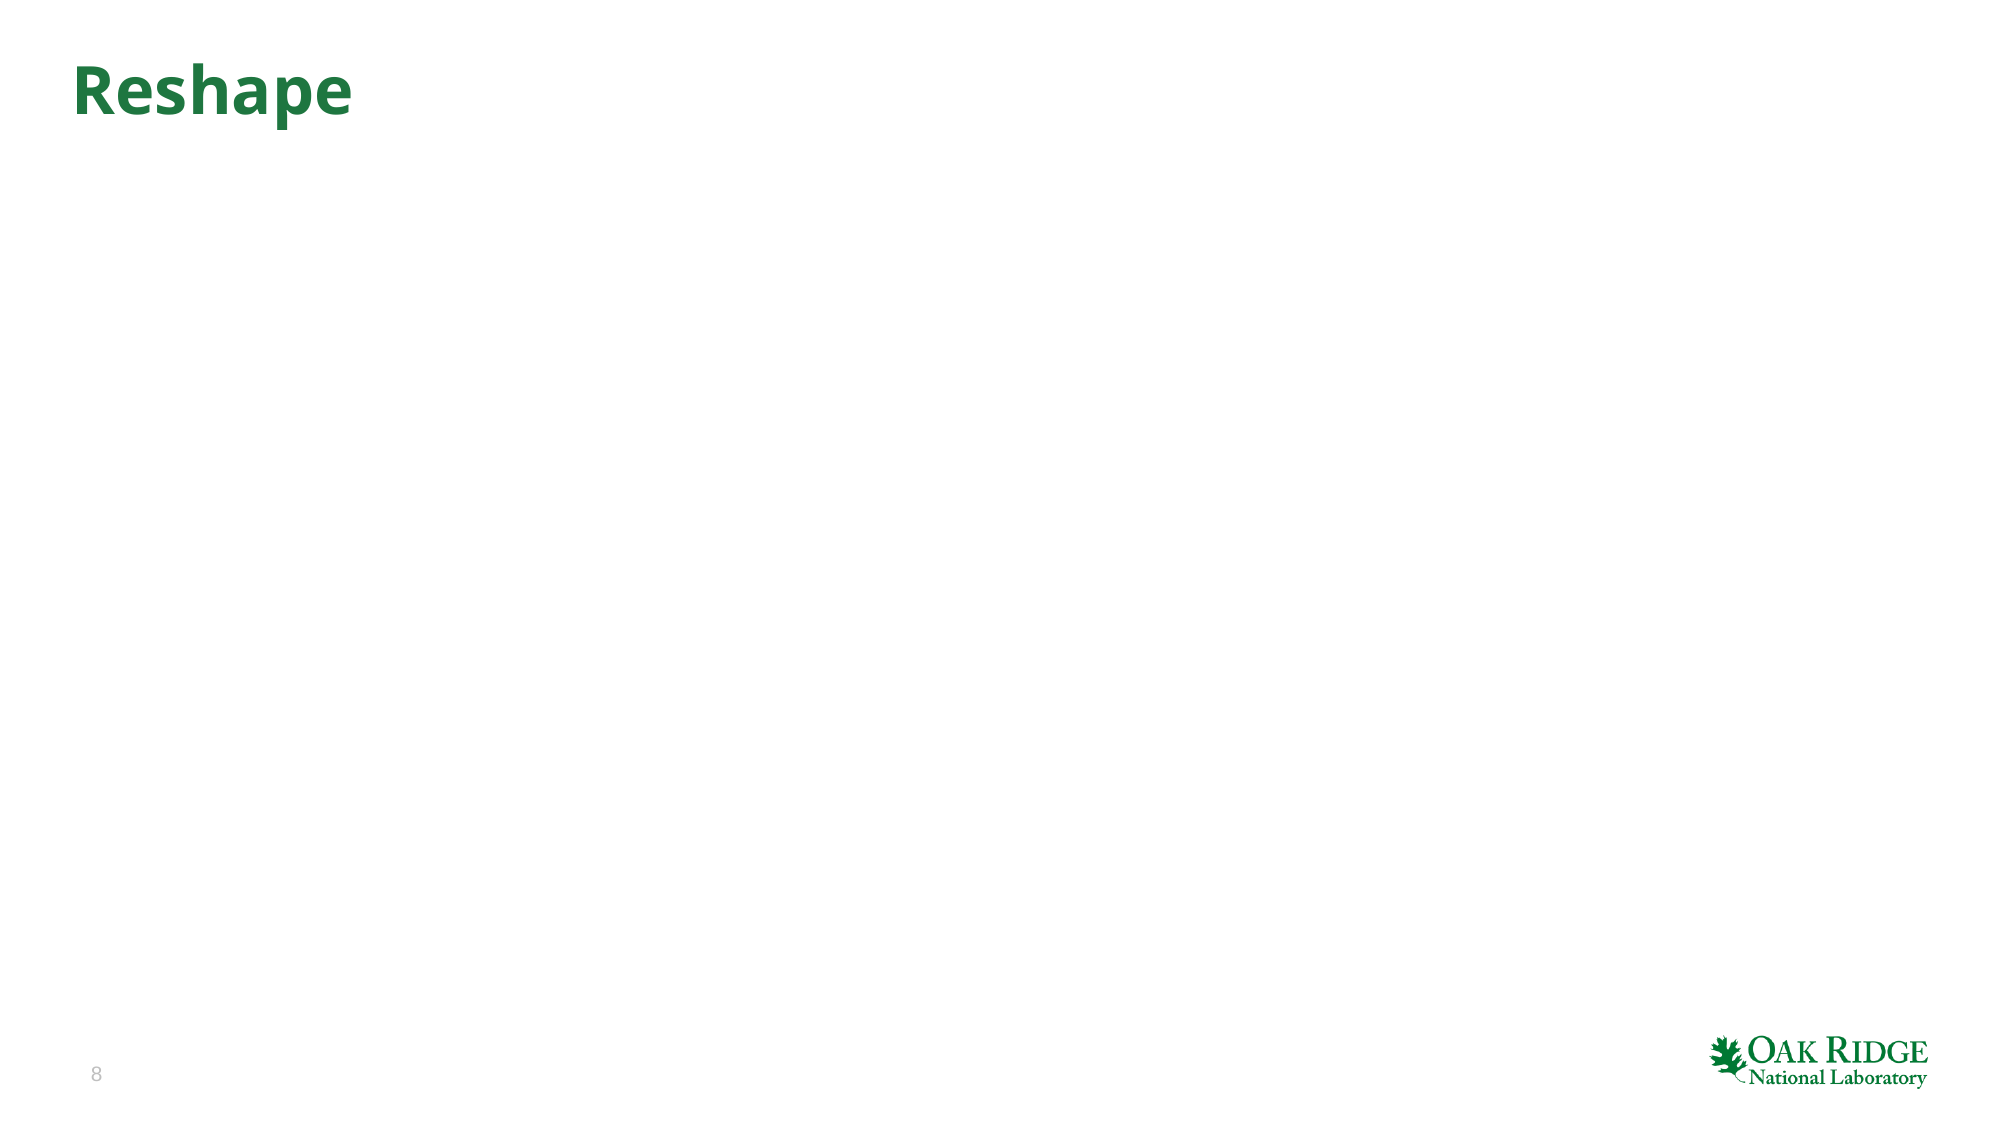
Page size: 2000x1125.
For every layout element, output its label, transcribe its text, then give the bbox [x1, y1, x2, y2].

picture [1709, 1035, 1928, 1089]
title Reshape [56, 52, 1931, 137]
